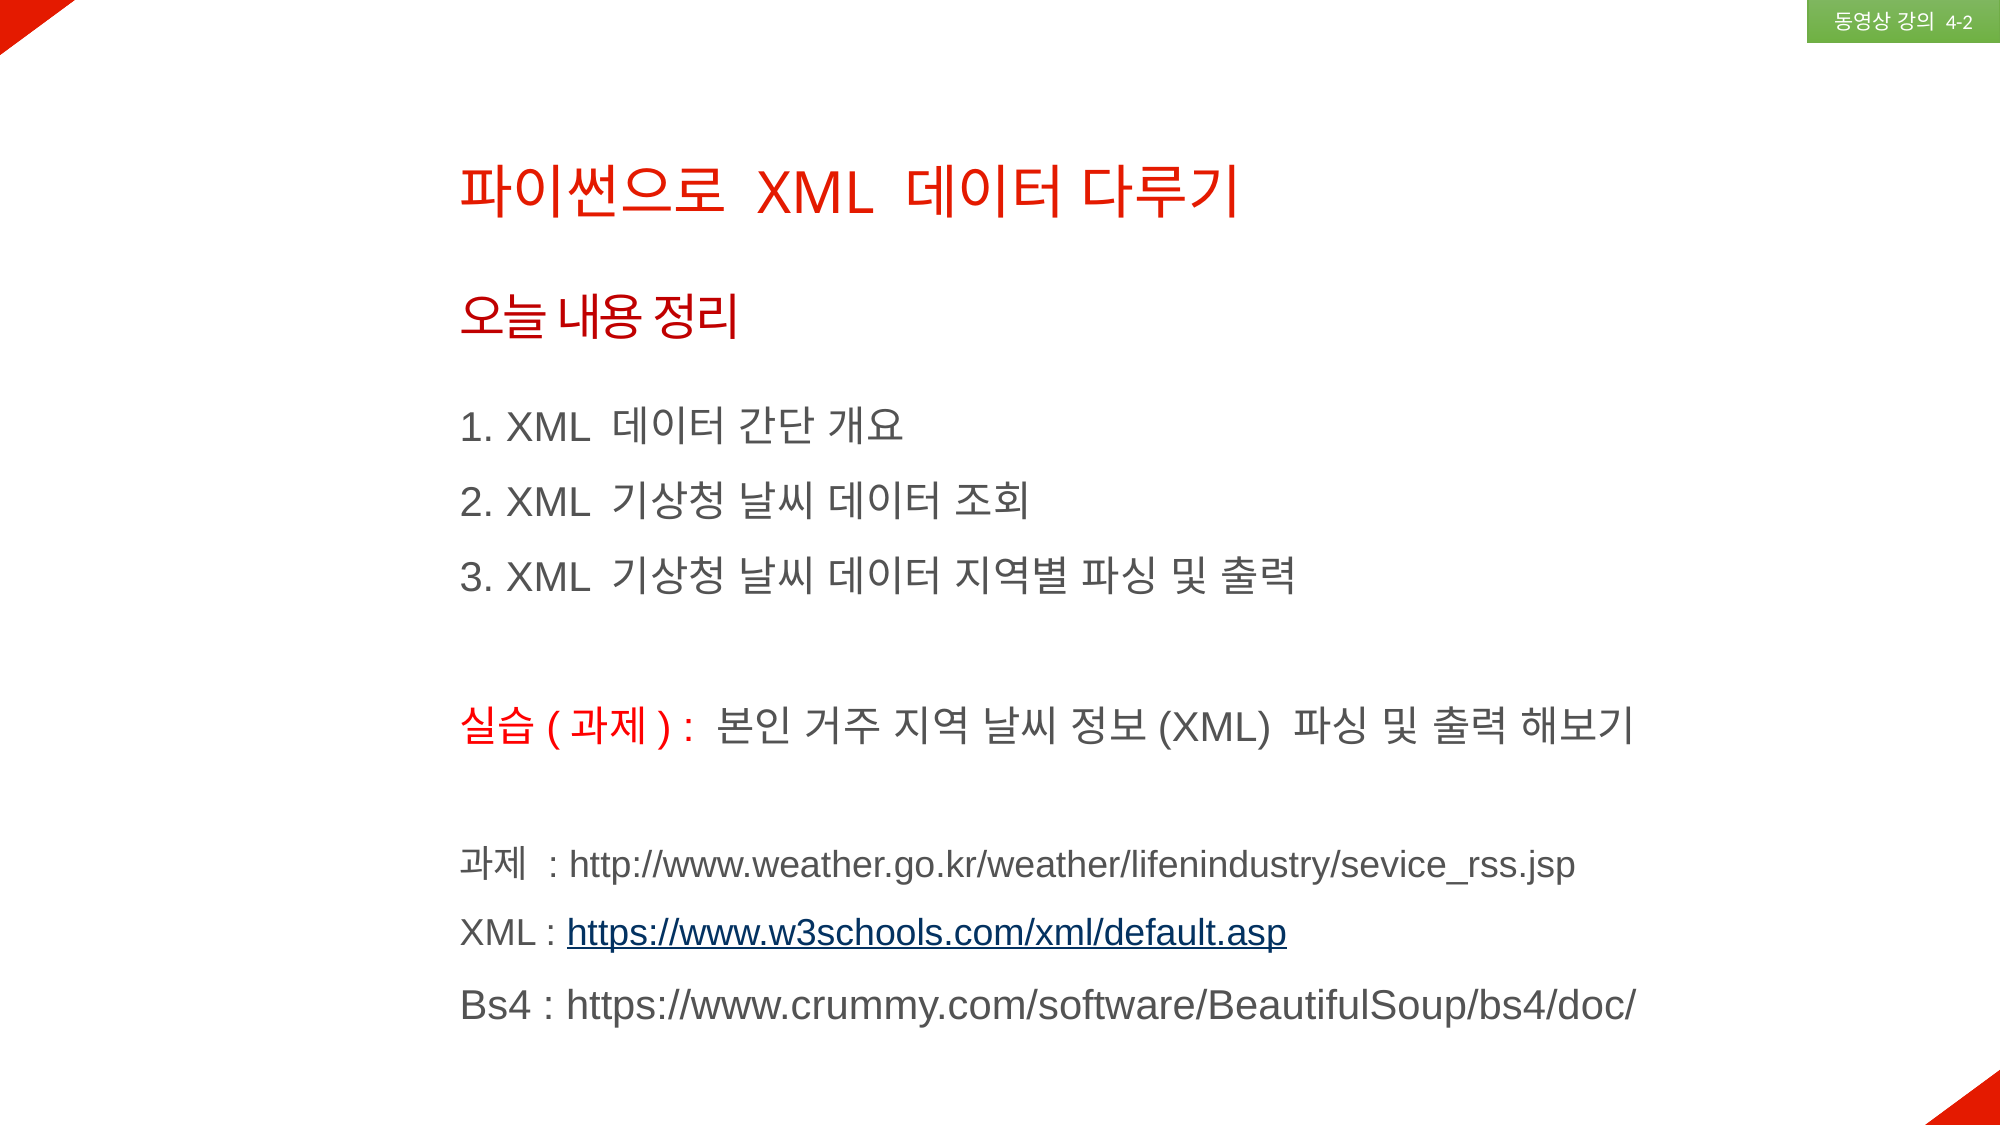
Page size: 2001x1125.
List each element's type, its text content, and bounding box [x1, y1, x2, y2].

text_box 동영상 강의 4-2 [1807, 0, 2000, 43]
text_box 파이썬으로 XML 데이터 다루기 오늘 내용 정리 [444, 154, 1863, 346]
text_box 1. XML 데이터 간단 개요 2. XML 기상청 날씨 데이터 조회 3. XML 기상청 날씨 데이터 지역별 파싱 및 출력 실습(과제) : 본인 거주 지역 날씨 정보(XML) 파싱 및 출력 해보기 과제 : http://www.weather.go.kr/weather/lifenindustry/sevice_rss.jsp XML : https://www.w3schools.com/xml/default.asp Bs4 : https://www.crummy.com/software/BeautifulSoup/bs4/doc/ [444, 367, 1780, 1125]
